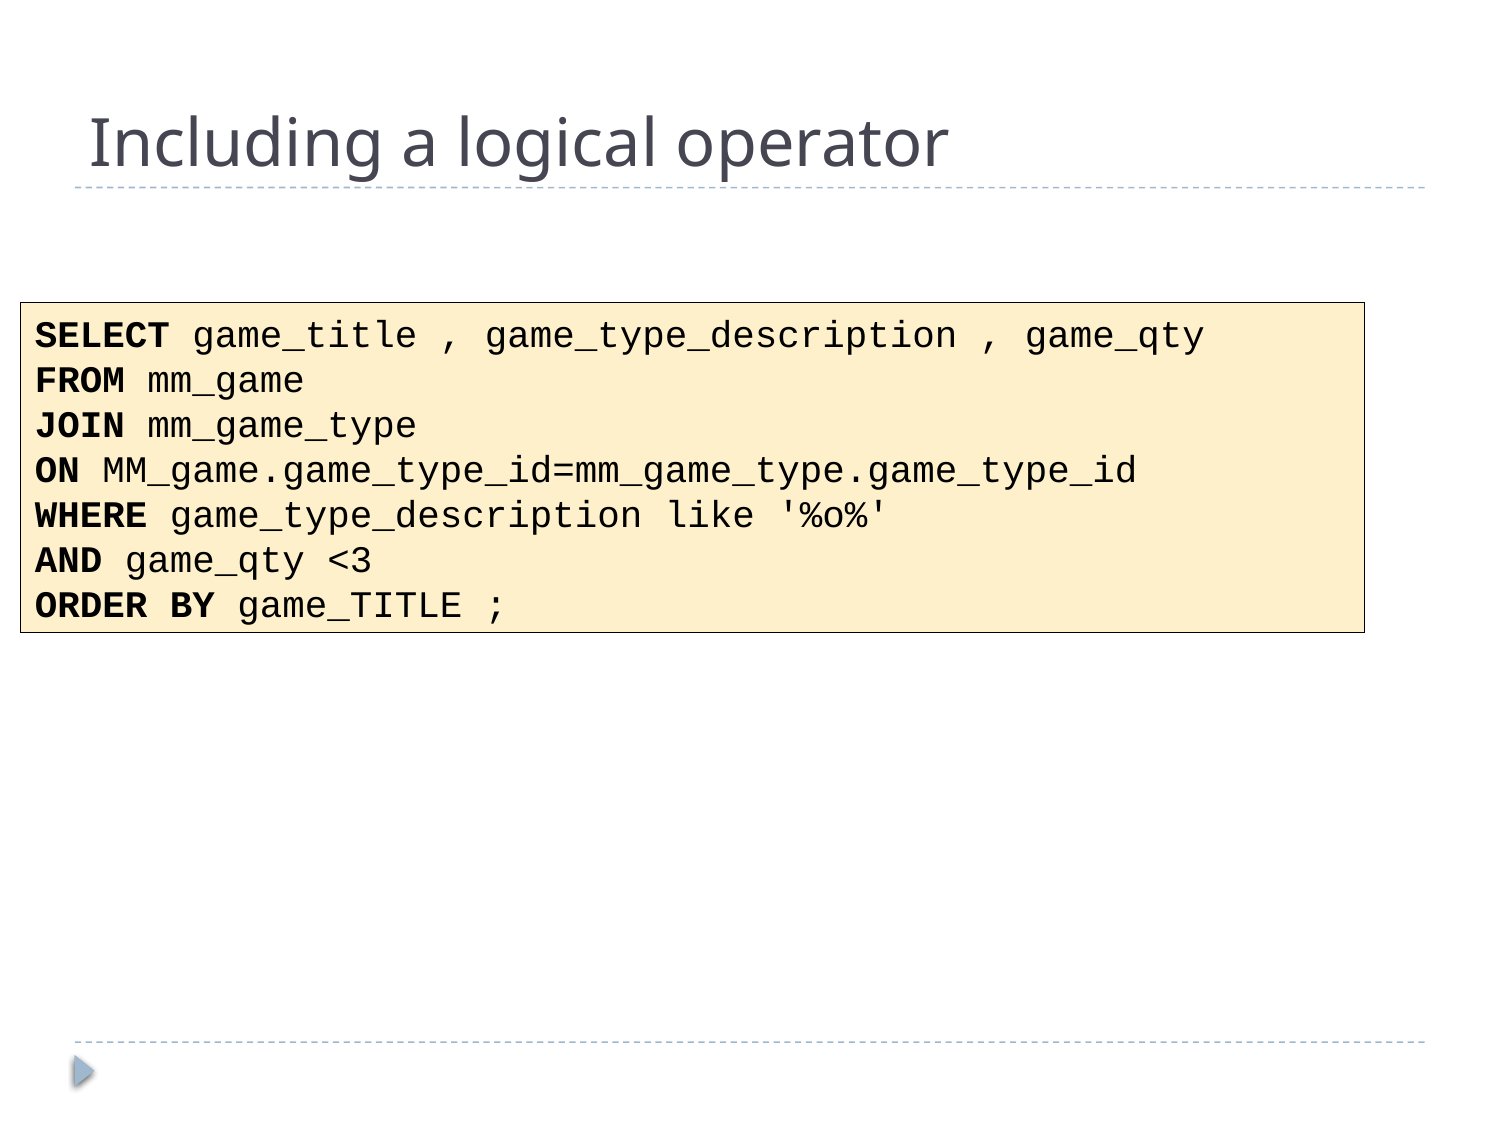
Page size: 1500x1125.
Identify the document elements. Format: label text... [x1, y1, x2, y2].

text_box SELECT game_title , game_type_description , game_qty FROM mm_game JOIN mm_game_type ON MM_game.game_type_id=mm_game_type.game_type_id WHERE game_type_description like '%o%' AND game_qty <3 ORDER BY game_TITLE ; [20, 302, 1365, 633]
title Including a logical operator [75, 37, 1425, 188]
